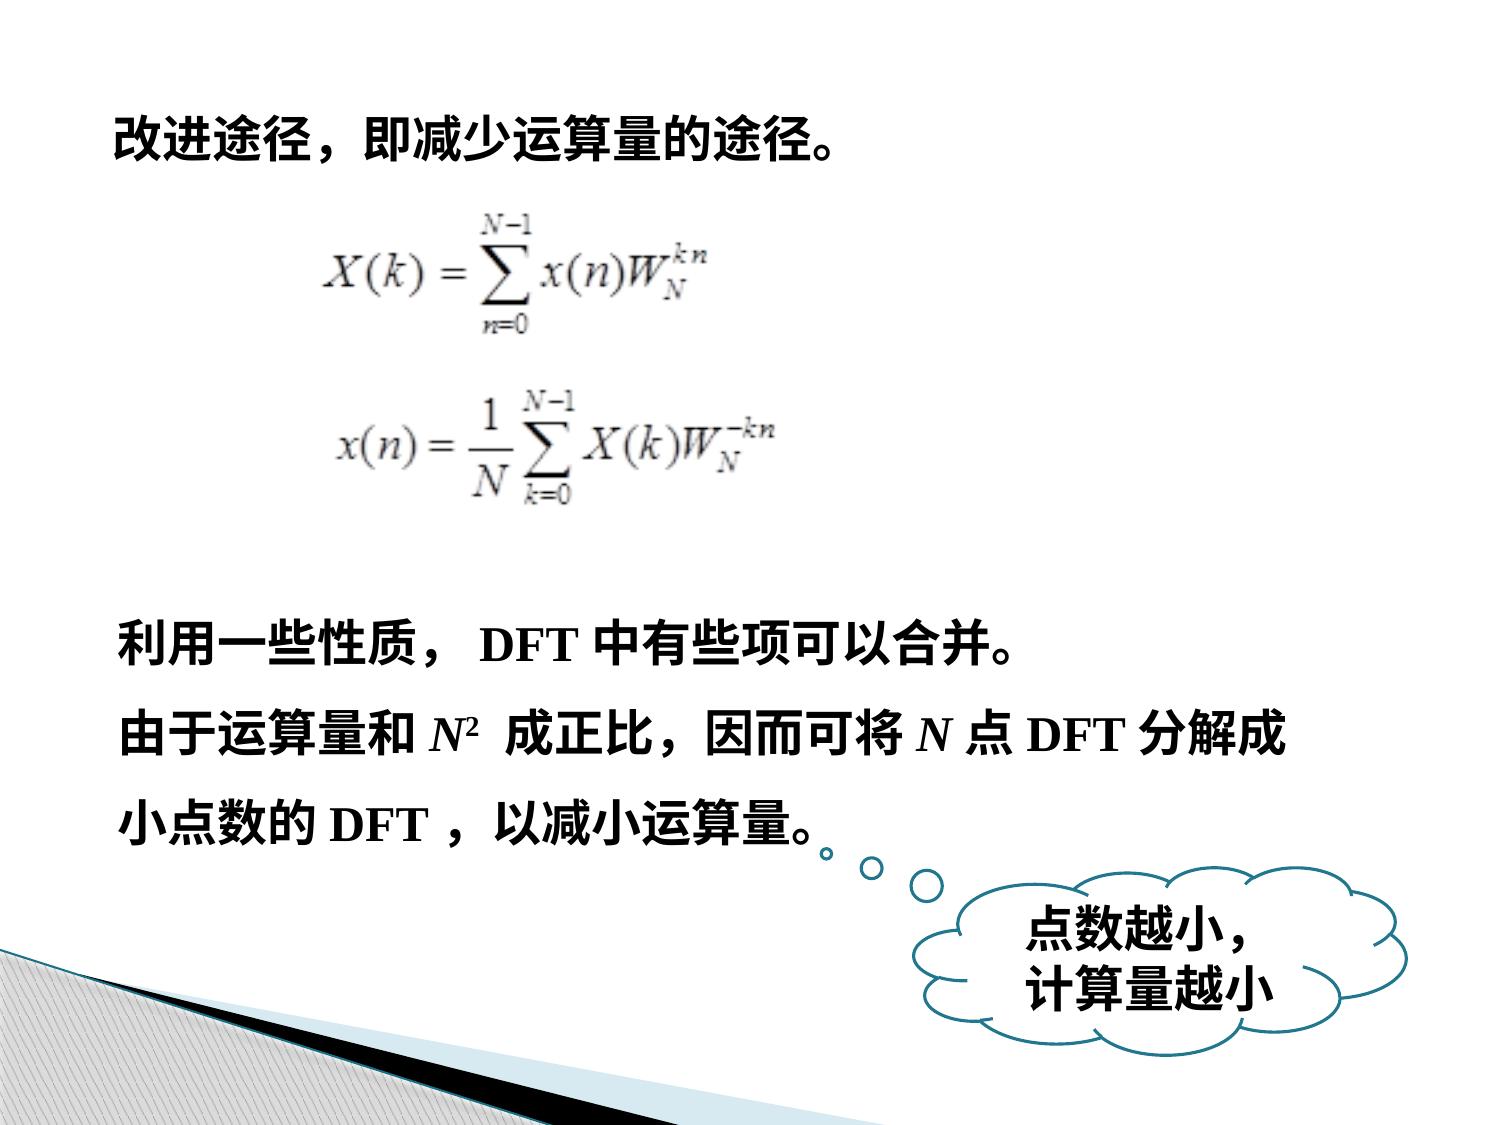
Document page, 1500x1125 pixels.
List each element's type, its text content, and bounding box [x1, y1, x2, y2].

picture [316, 204, 718, 346]
text_box 改进途径，即减少运算量的途径。 [97, 70, 878, 175]
text_box [909, 863, 1411, 1060]
text_box [906, 865, 947, 907]
text_box [856, 853, 887, 884]
text_box 点数越小， 计算量越小 [1009, 890, 1290, 1026]
picture [327, 379, 786, 516]
text_box 利用一些性质，DFT中有些项可以合并。 由于运算量和N2 成正比，因而可将N点DFT分解成 小点数的DFT，以减小运算量。 [102, 574, 1303, 859]
text_box [816, 844, 836, 864]
